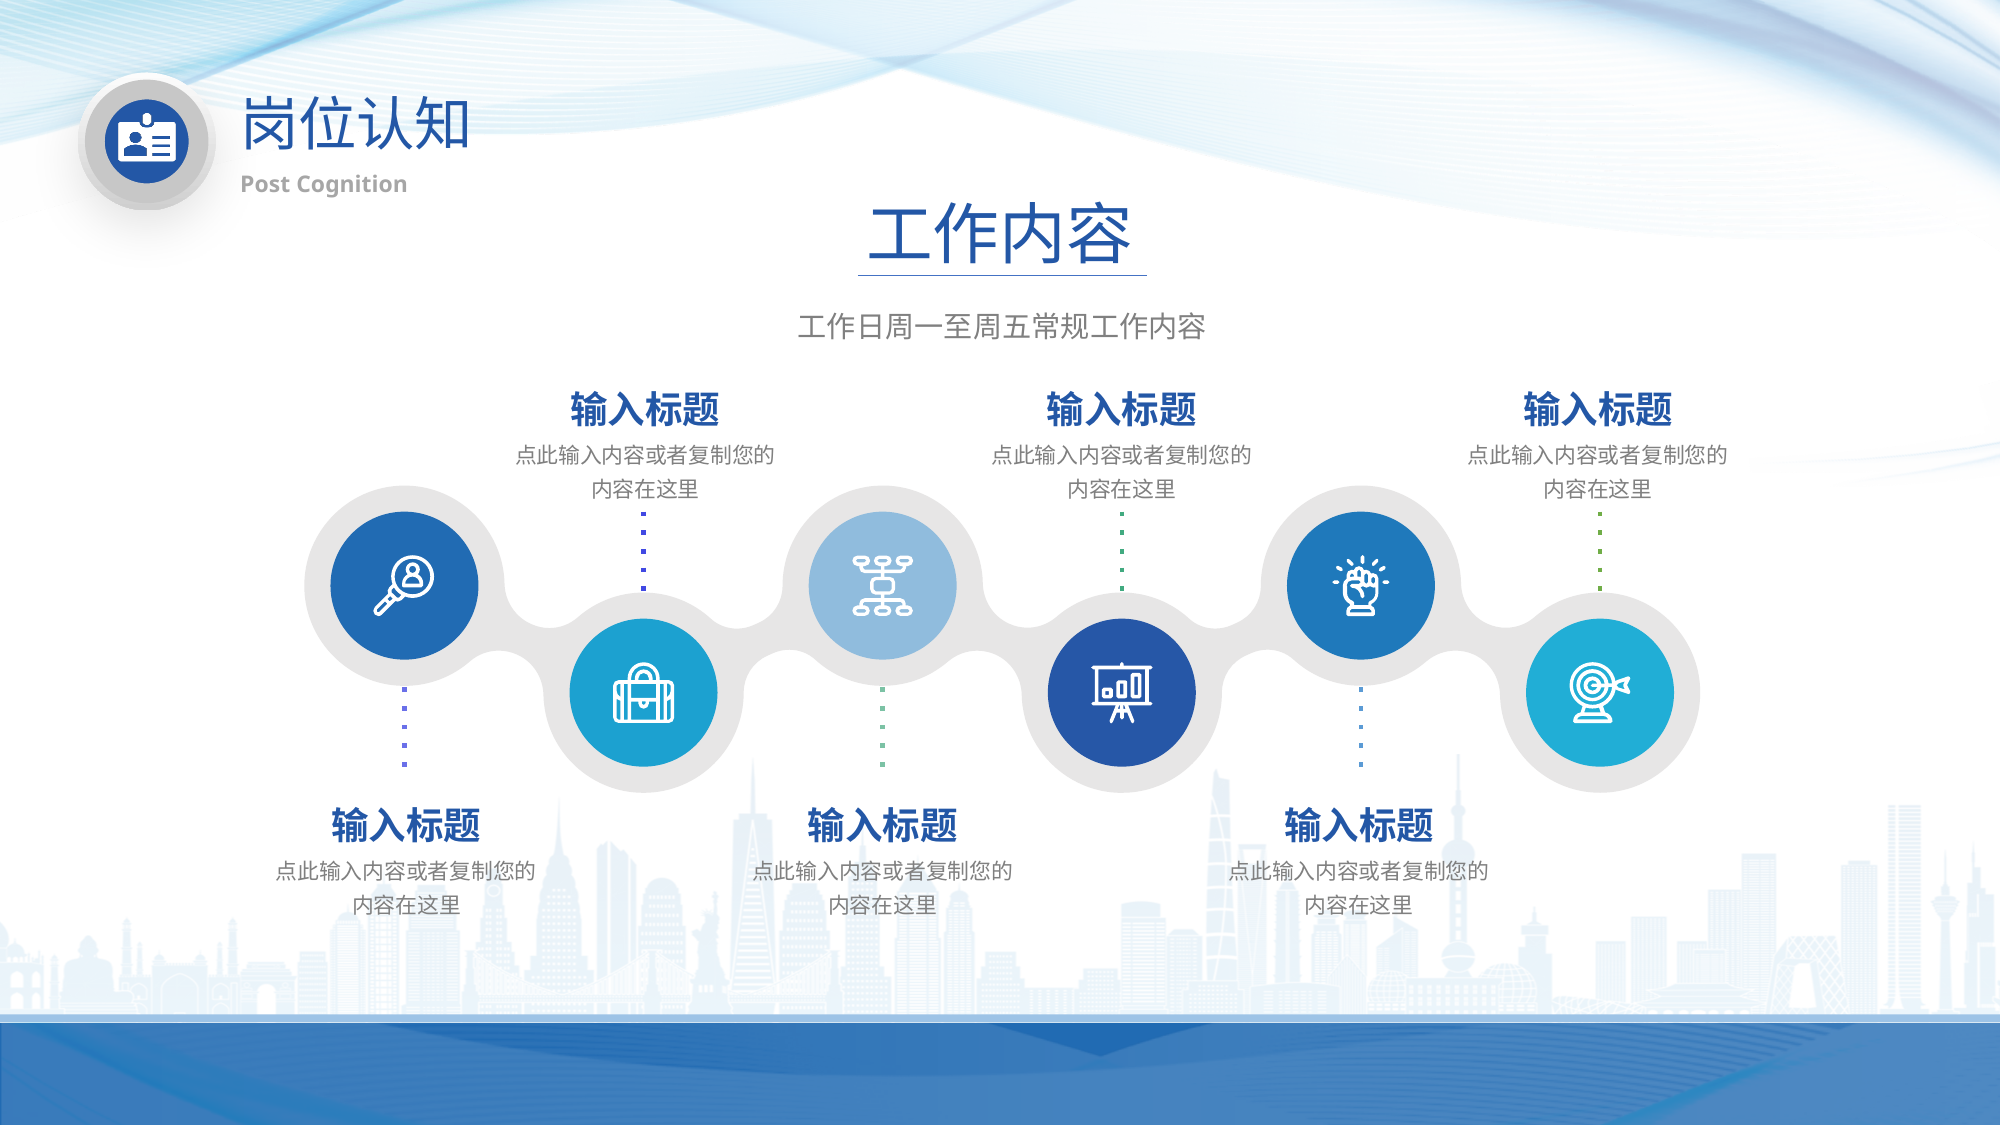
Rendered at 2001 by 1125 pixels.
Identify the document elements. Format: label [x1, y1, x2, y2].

text_box [251, 379, 1754, 924]
picture [0, 0, 2000, 488]
text_box [225, 79, 525, 203]
picture [0, 754, 2000, 1125]
text_box [77, 72, 216, 211]
